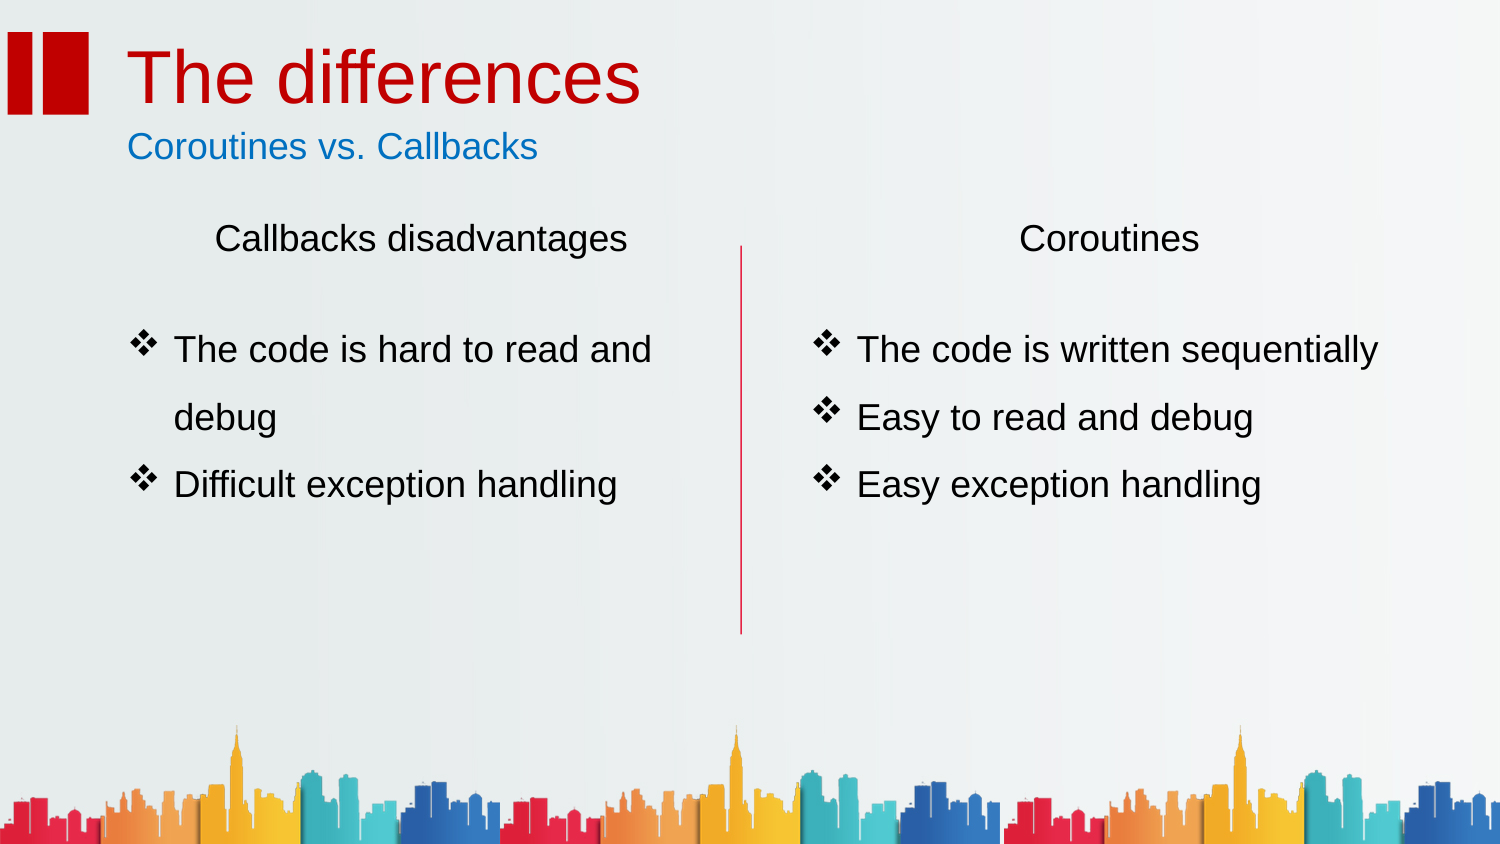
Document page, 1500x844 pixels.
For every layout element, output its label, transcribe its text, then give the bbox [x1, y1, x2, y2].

text_box The code is written sequentially Easy to read and debug Easy exception handling [795, 295, 1424, 513]
text_box [7, 32, 33, 115]
text_box [42, 32, 89, 115]
text_box The code is hard to read and debug Difficult exception handling [112, 295, 740, 513]
picture [0, 0, 1500, 844]
text_box Coroutines [908, 206, 1311, 267]
text_box The differences [112, 21, 1146, 125]
text_box Coroutines vs. Callbacks [112, 114, 585, 175]
text_box Callbacks disadvantages [166, 206, 687, 267]
